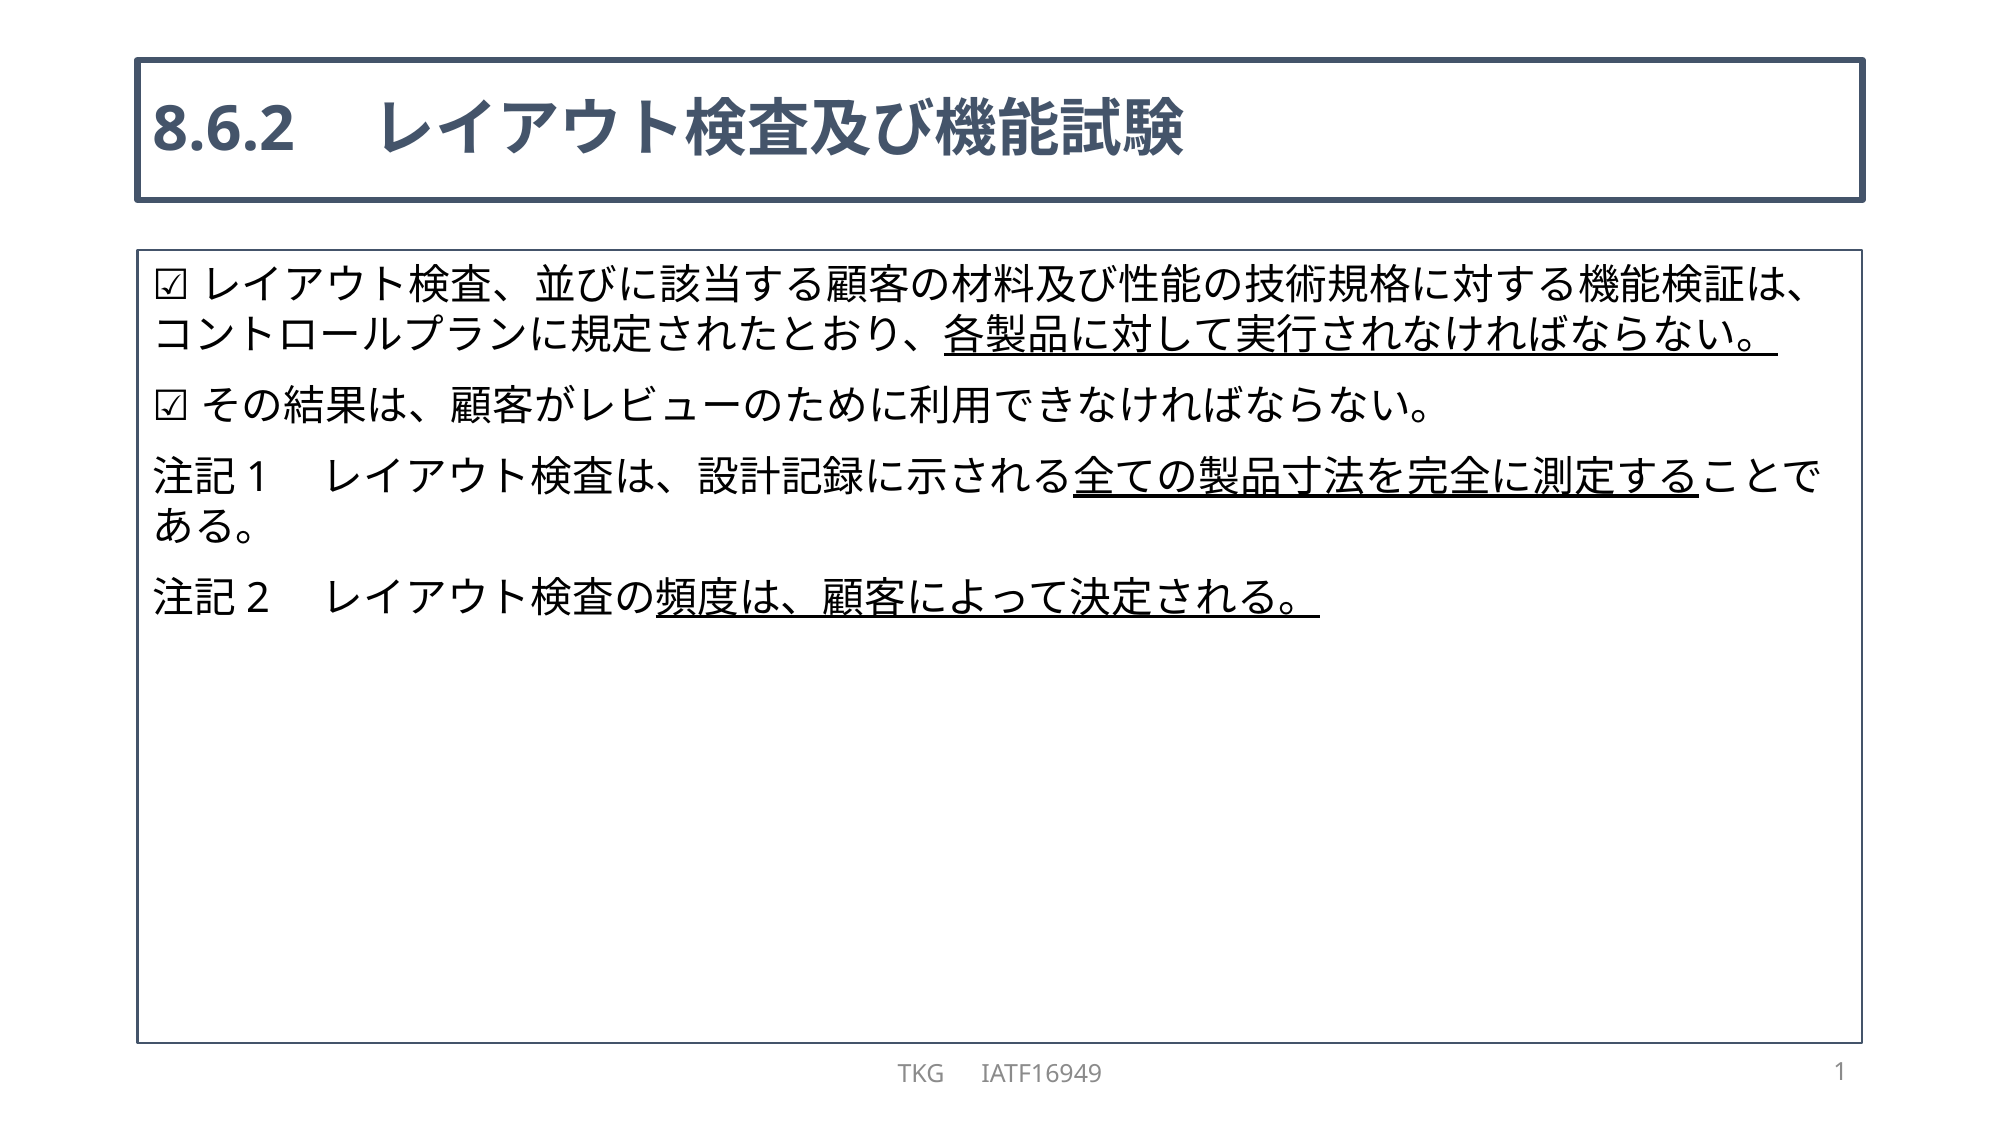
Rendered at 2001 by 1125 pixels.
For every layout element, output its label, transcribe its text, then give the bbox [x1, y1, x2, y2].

title 8.6.2 レイアウト検査及び機能試験 [137, 59, 1863, 200]
slide_number 1 [1412, 1043, 1863, 1103]
footer TKG IATF16949 [662, 1043, 1338, 1103]
list ☑レイアウト検査、並びに該当する顧客の材料及び性能の技術規格に対する機能検証は、コントロールプランに規定されたとおり、各製品に対して実行されなければならない。 ☑その結果は、顧客がレビューのために利用できなければならない。 注記1 レイアウト検査は、設計記録に示される全ての製品寸法を完全に測定することである。 注記2 レイアウト検査の頻度は、顧客によって決定される。 [137, 249, 1863, 1043]
